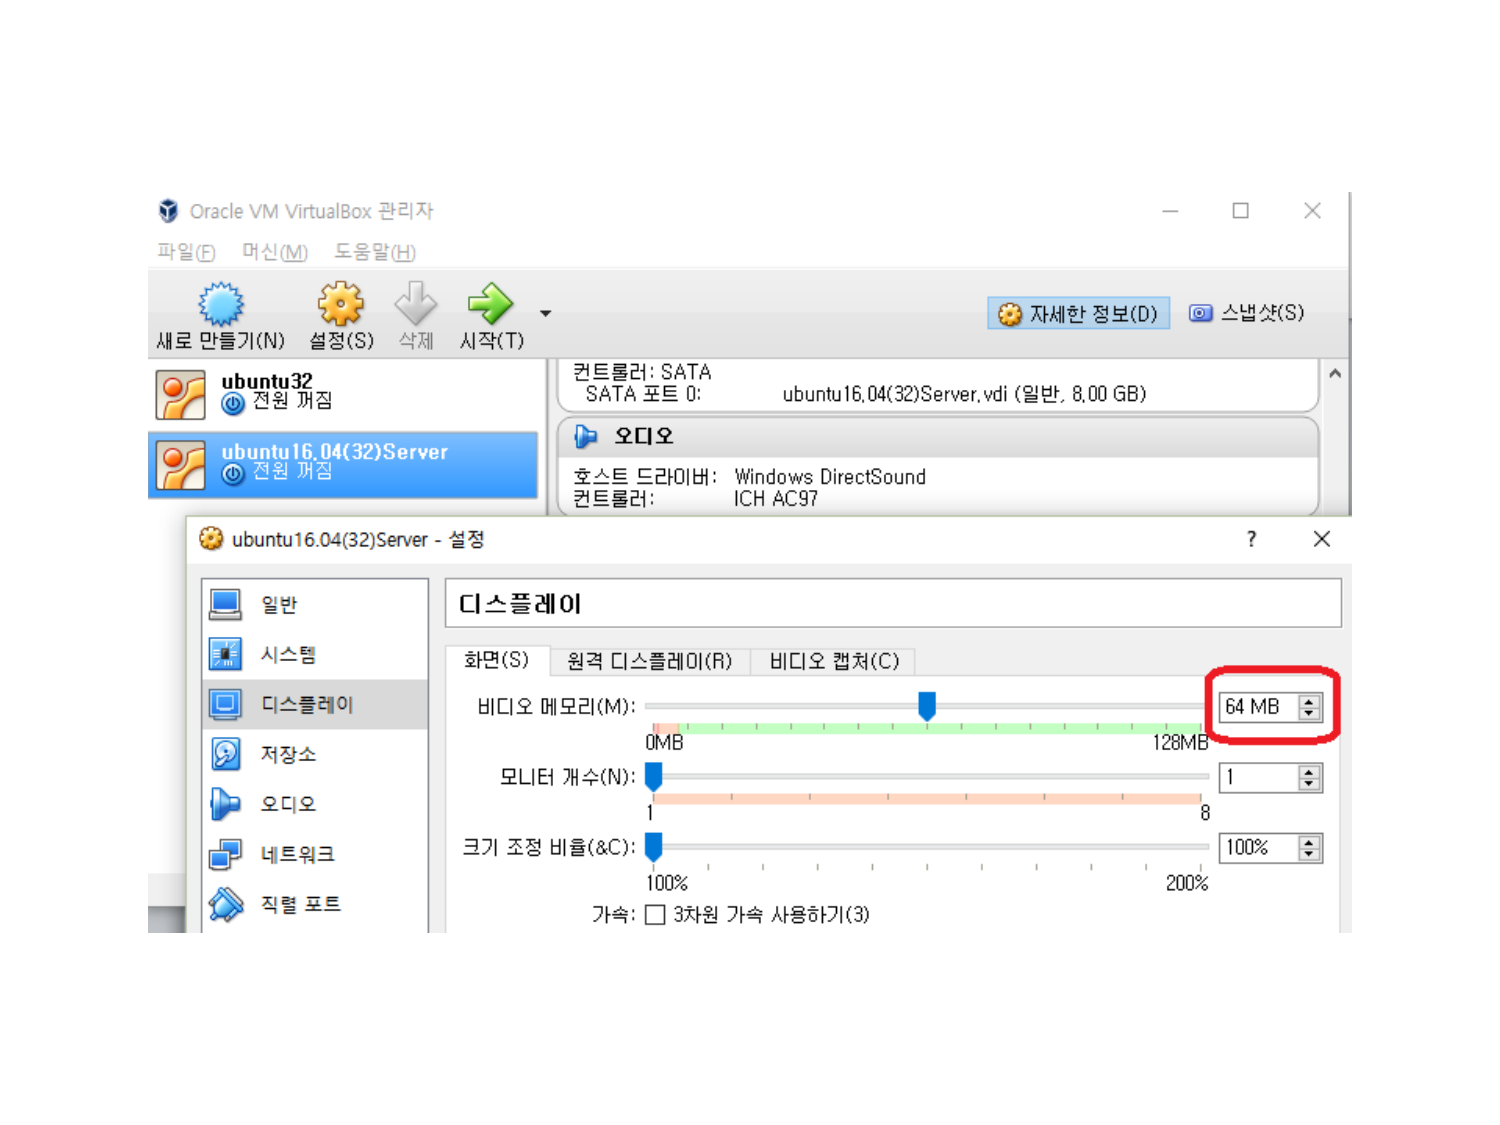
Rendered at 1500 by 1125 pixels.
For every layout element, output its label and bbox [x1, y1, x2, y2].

picture [148, 191, 1352, 933]
